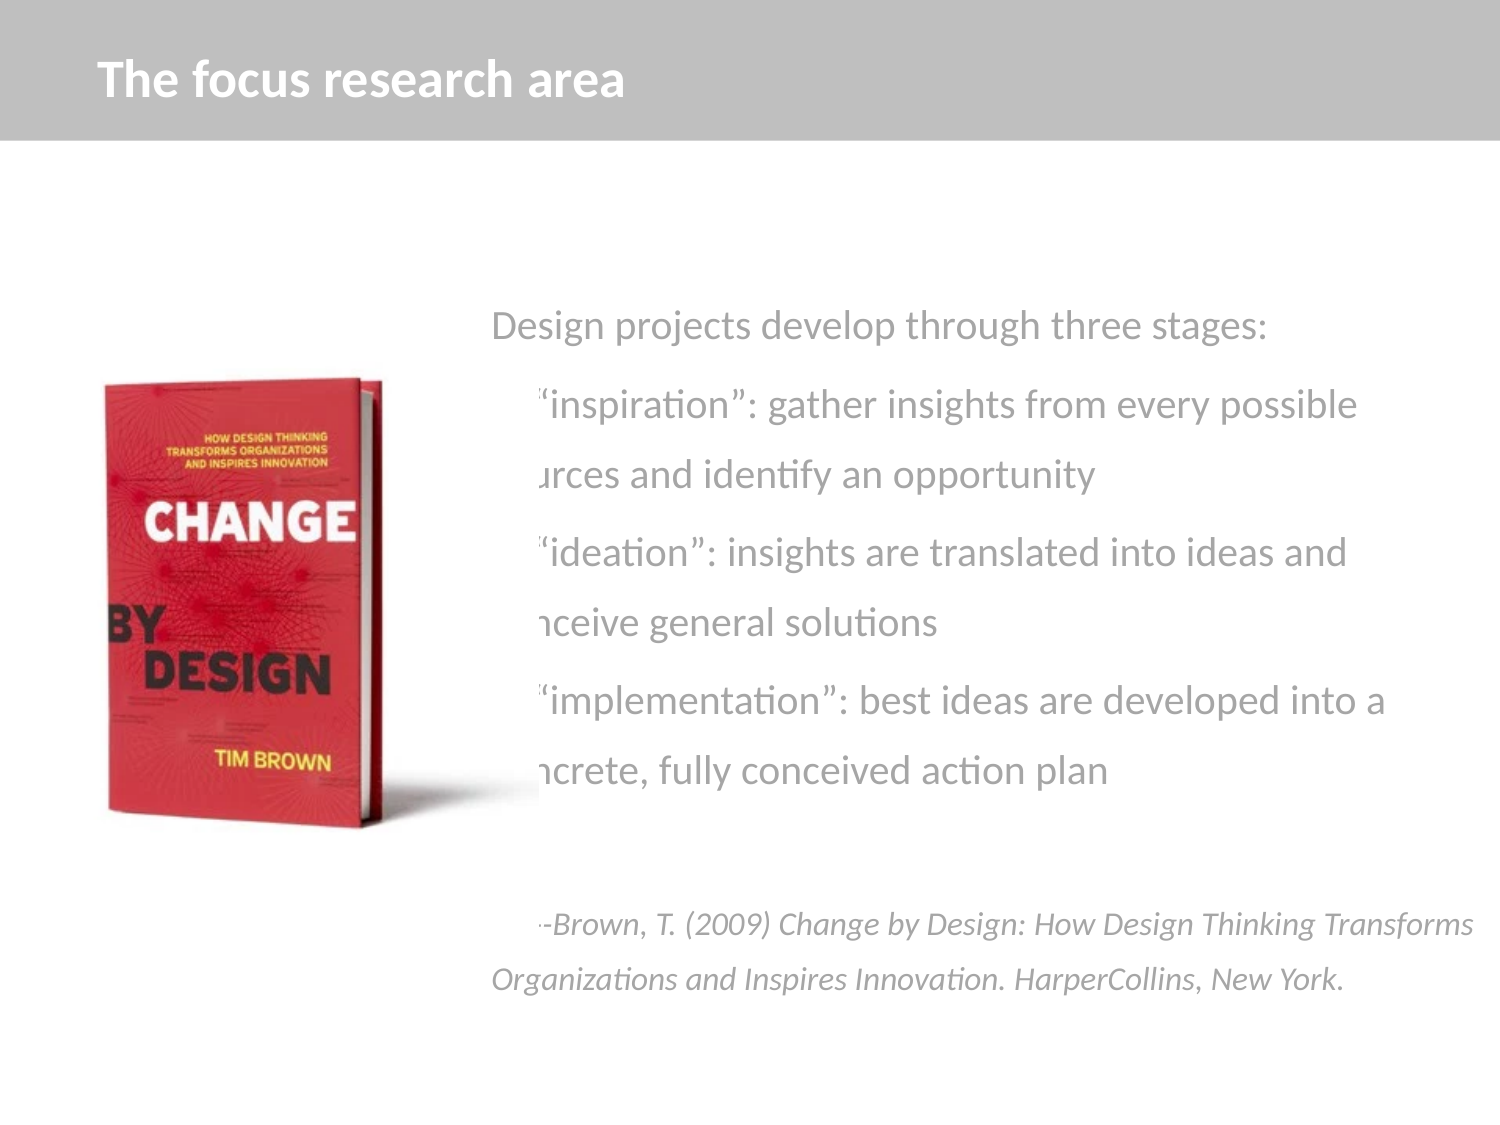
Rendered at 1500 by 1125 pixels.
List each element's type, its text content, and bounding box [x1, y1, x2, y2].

picture [92, 361, 540, 939]
text_box Design projects develop through three stages: 1. “inspiration”: gather insights from every possible sources and identify an opportunity 2. “ideation”: insights are translated into ideas and conceive general solutions 3. “implementation”: best ideas are developed into a concrete, fully conceived action plan ------Brown, T. (2009) Change by Design: How Design Thinking Transforms Organizations and Inspires Innovation. HarperCollins, New York. [476, 270, 1496, 1005]
text_box [0, 0, 1500, 141]
title The focus research area [81, 11, 1372, 141]
